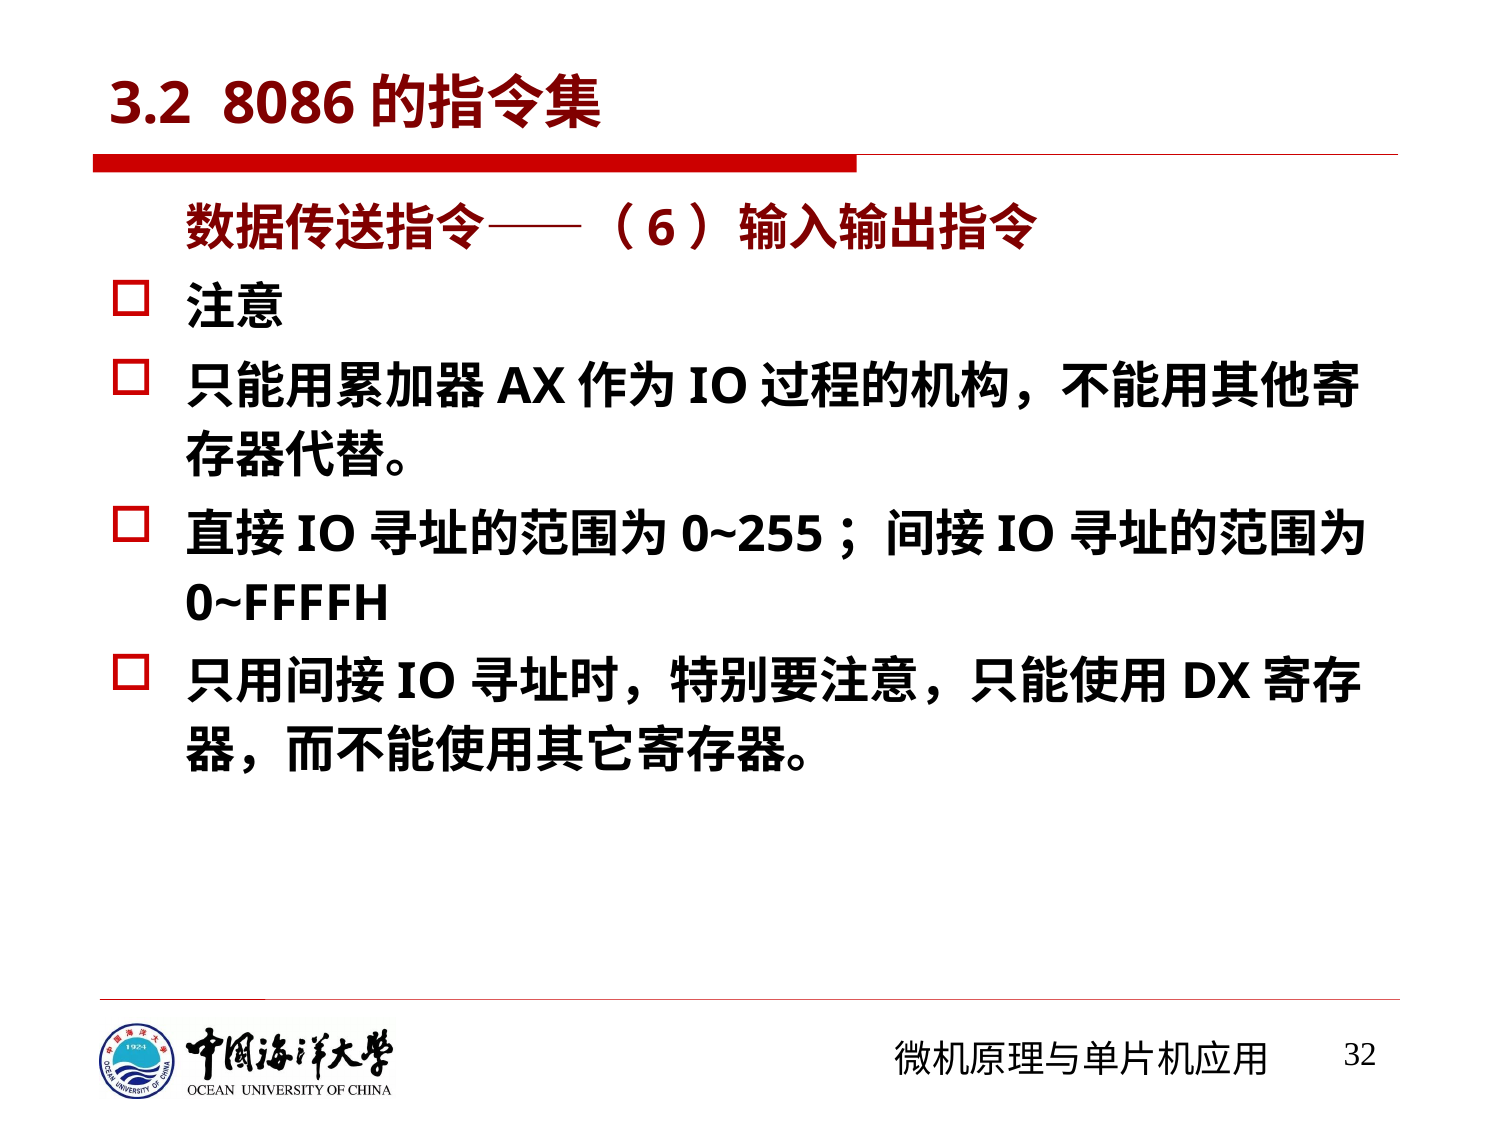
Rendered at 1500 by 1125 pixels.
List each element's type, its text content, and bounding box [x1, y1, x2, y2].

list 数据传送指令——（6）输入输出指令 注意 只能用累加器AX作为IO过程的机构，不能用其他寄存器代替。 直接IO寻址的范围为0~255；间接IO寻址的范围为0~FFFFH 只用间接IO寻址时，特别要注意，只能使用DX寄存器，而不能使用其它寄存器。 [93, 172, 1407, 1000]
title 3.2 8086的指令集 [94, 30, 1407, 143]
picture [99, 1017, 396, 1099]
slide_number 32 [1328, 1024, 1448, 1103]
